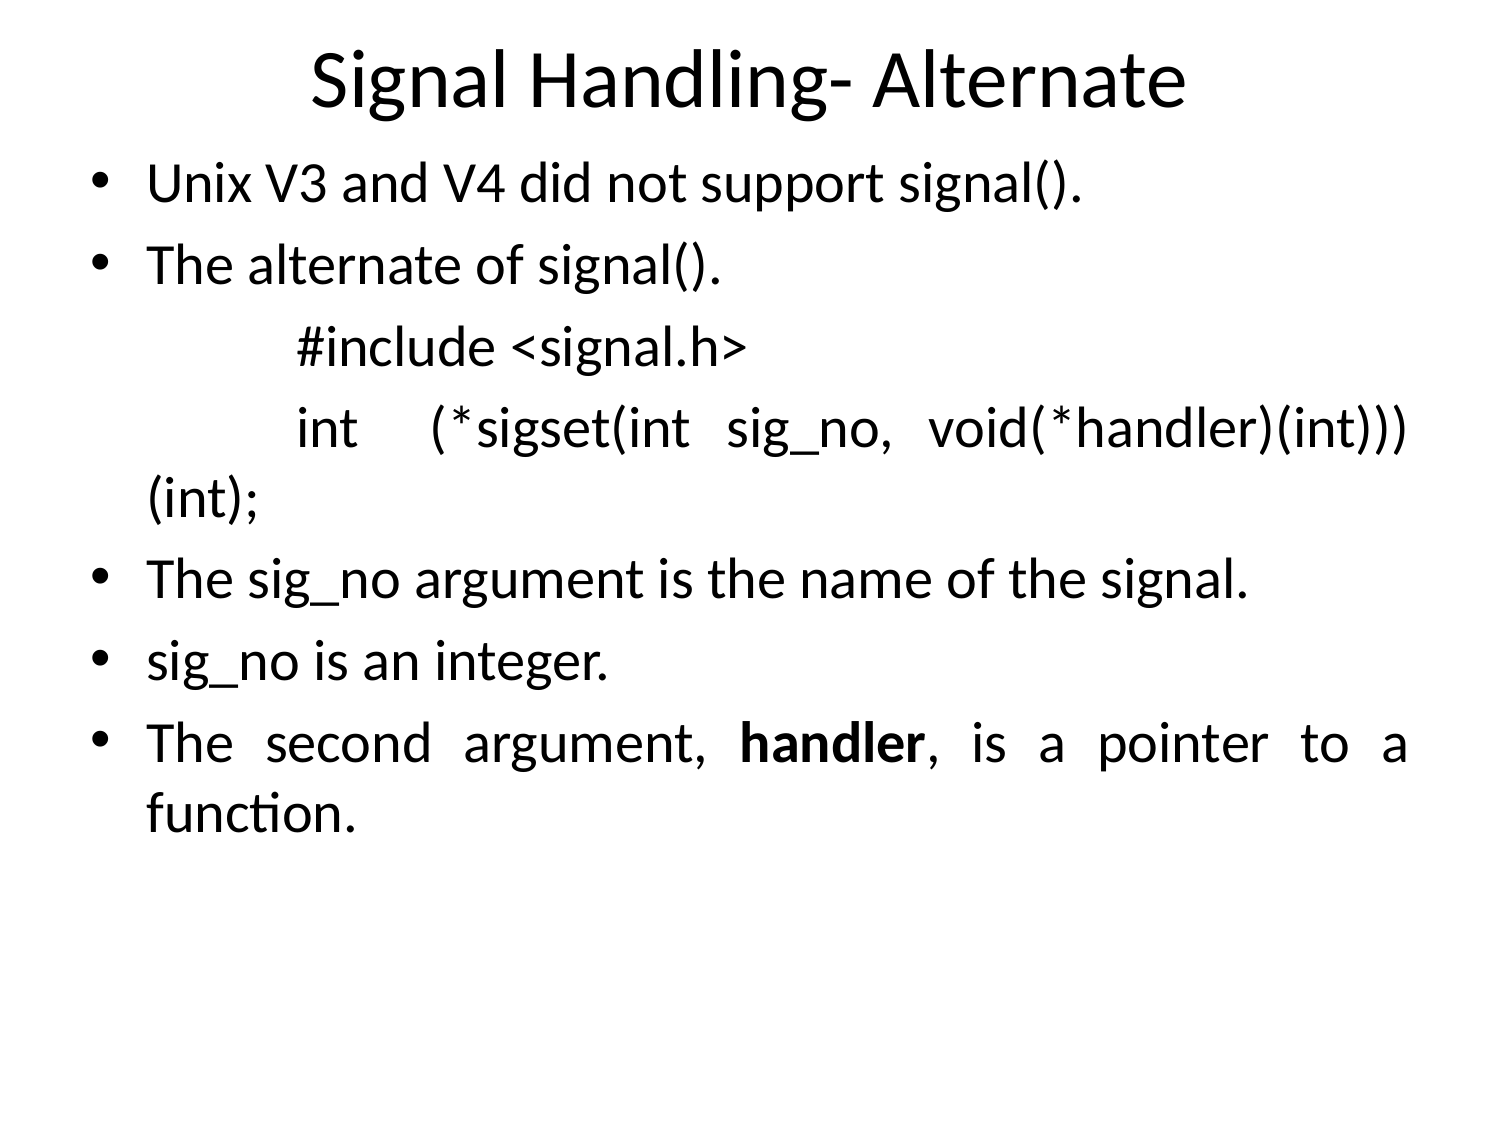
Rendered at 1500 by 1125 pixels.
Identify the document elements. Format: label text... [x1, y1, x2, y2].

list Unix V3 and V4 did not support signal(). The alternate of signal(). #include <signal.h> int (*sigset(int sig_no, void(*handler)(int)))(int); The sig_no argument is the name of the signal. sig_no is an integer. The second argument, handler, is a pointer to a function. [75, 137, 1425, 1083]
title Signal Handling- Alternate [75, 0, 1425, 137]
